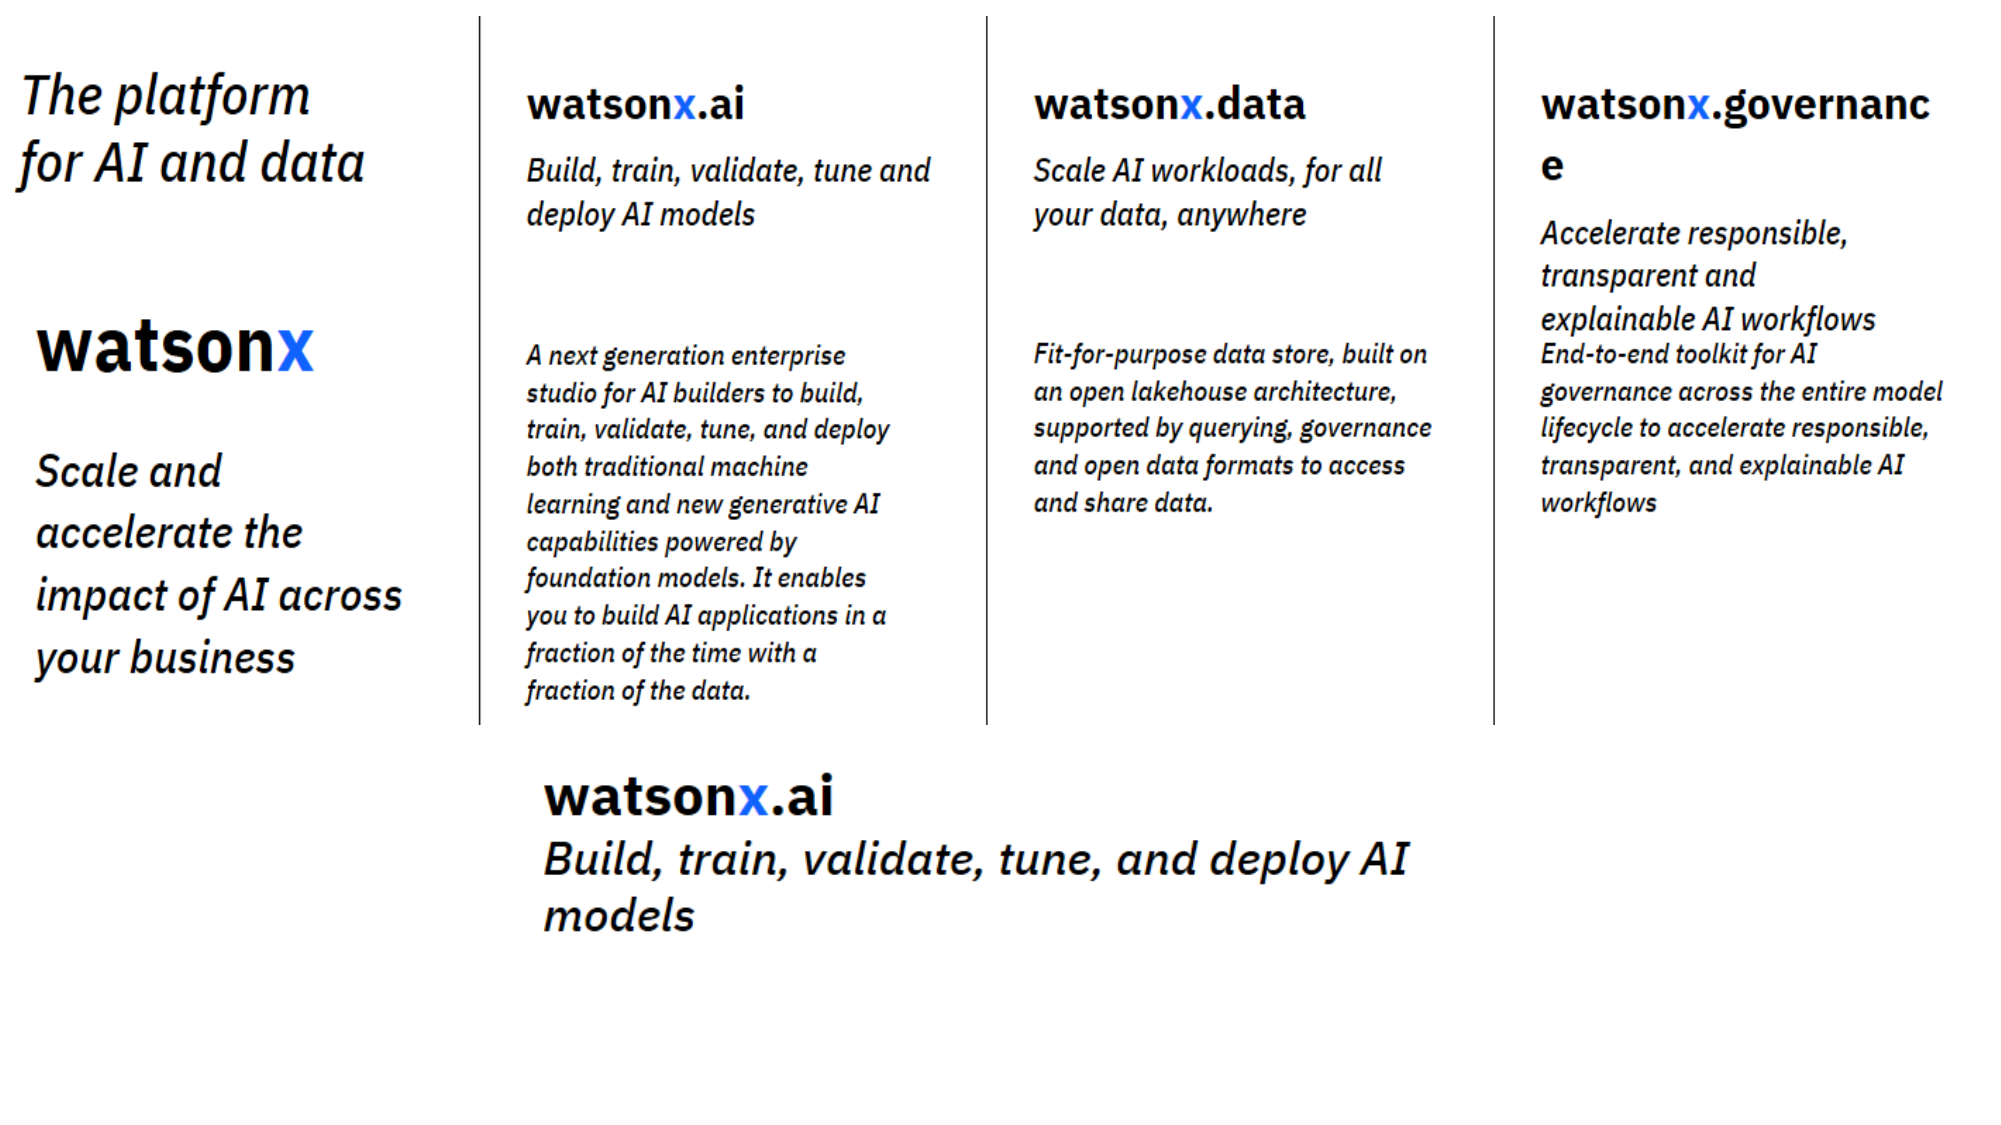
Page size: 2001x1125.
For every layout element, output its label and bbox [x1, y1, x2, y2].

picture [0, 16, 1960, 725]
picture [531, 770, 1428, 944]
